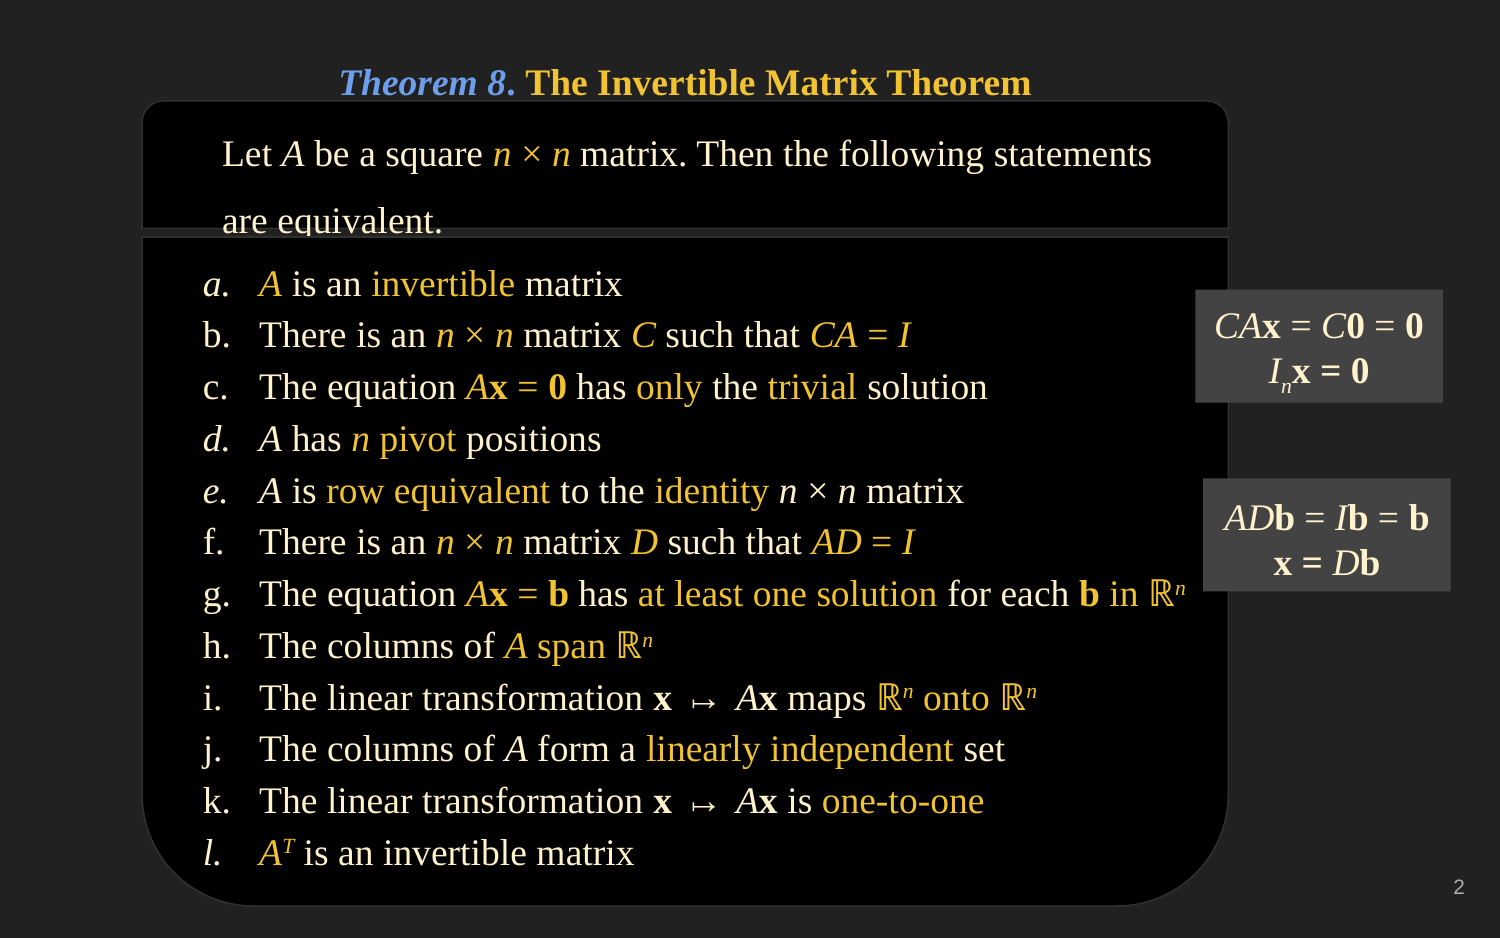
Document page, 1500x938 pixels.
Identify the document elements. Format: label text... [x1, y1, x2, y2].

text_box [141, 90, 1229, 229]
text_box Theorem 8. The Invertible Matrix Theorem [142, 36, 1229, 90]
slide_number ‹#› [1389, 849, 1480, 922]
text_box ADb = Ib = b x = Db [1277, 478, 1451, 592]
text_box CAx = C0 = 0 Inx = 0 [1277, 289, 1443, 403]
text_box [141, 236, 1273, 907]
